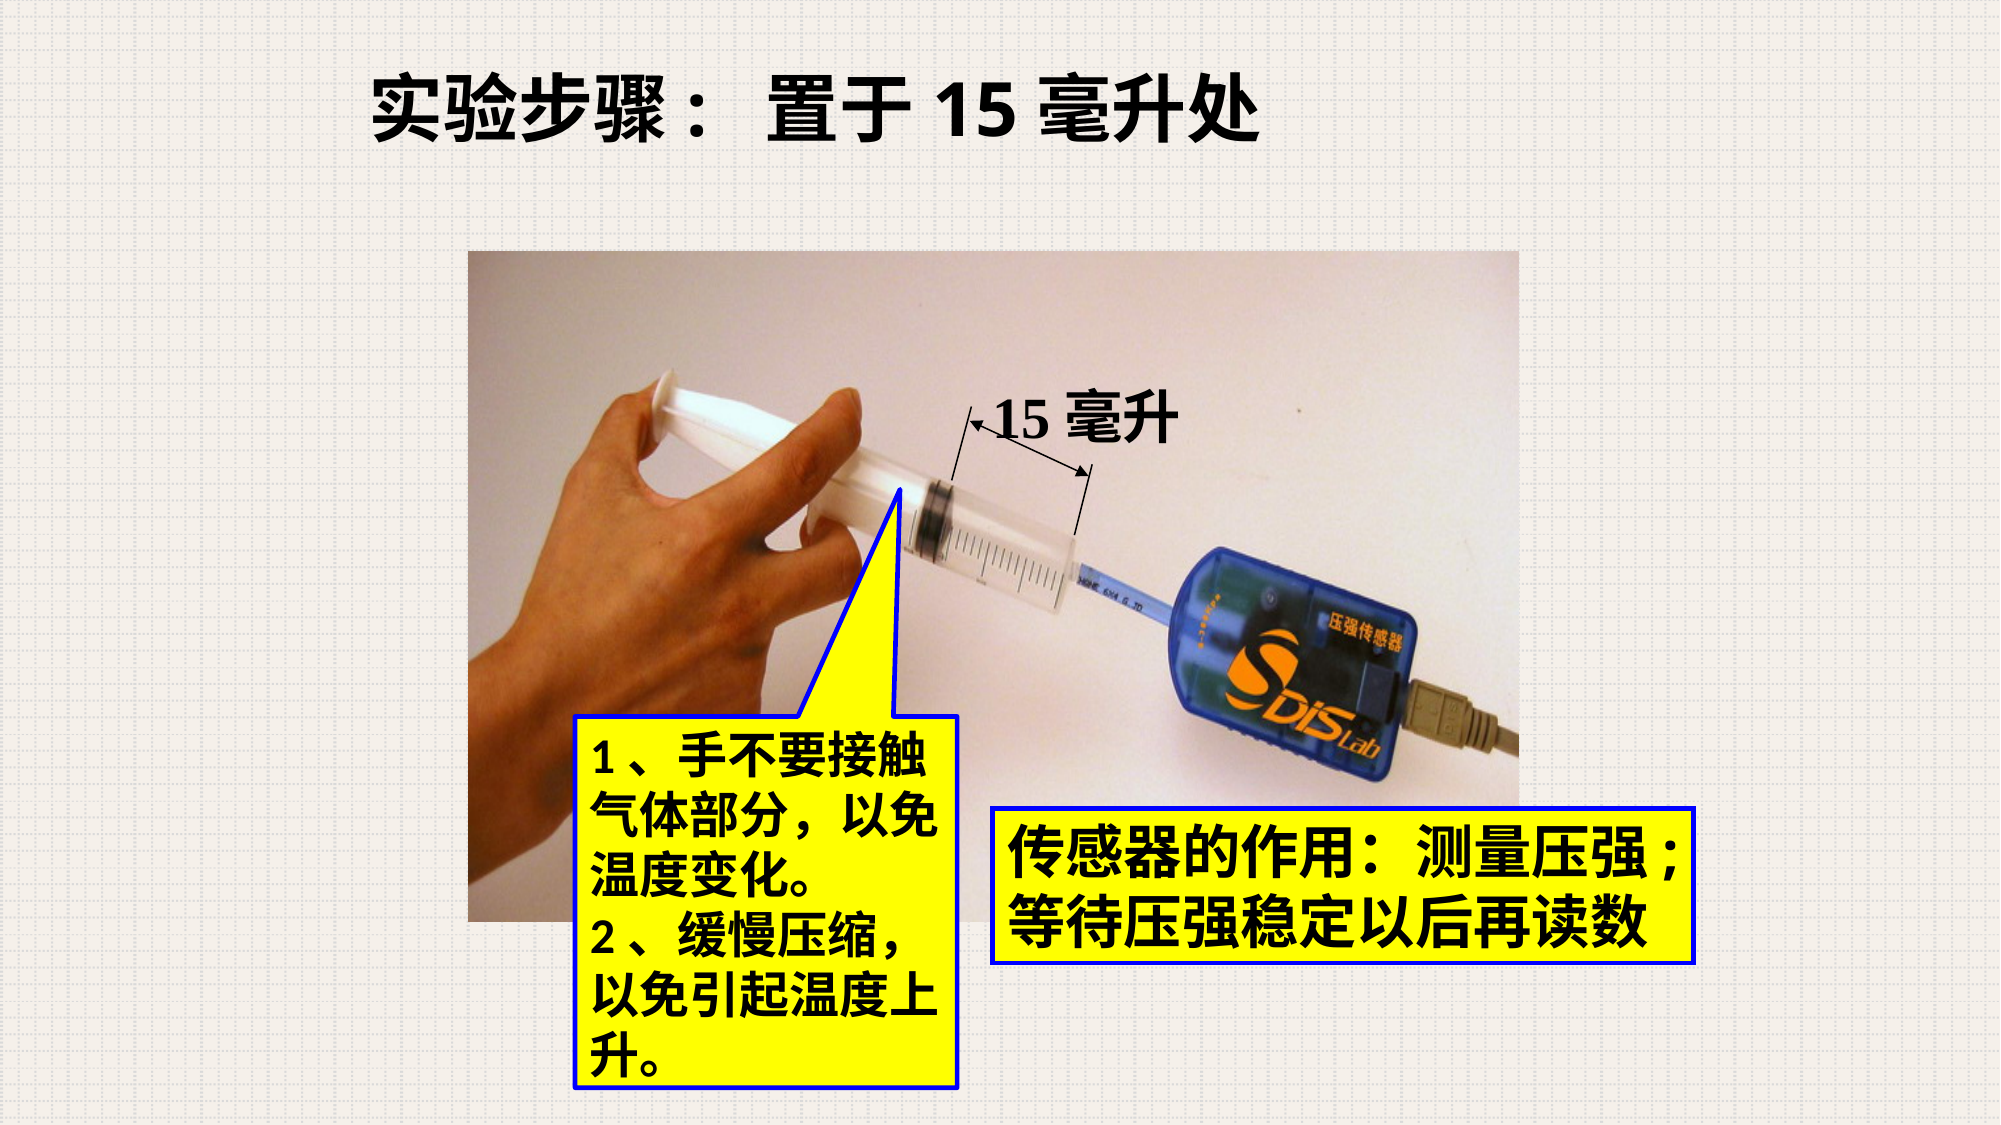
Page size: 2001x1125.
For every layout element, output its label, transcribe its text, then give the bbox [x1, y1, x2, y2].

picture [0, 0, 2000, 1125]
title 实验步骤: 置于15毫升处 [353, 53, 1647, 159]
text_box 1、手不要接触气体部分，以免温度变化。 2、缓慢压缩，以免引起温度上升。 [575, 930, 958, 1088]
text_box 传感器的作用：测量压强; 等待压强稳定以后再读数 [992, 808, 1694, 963]
